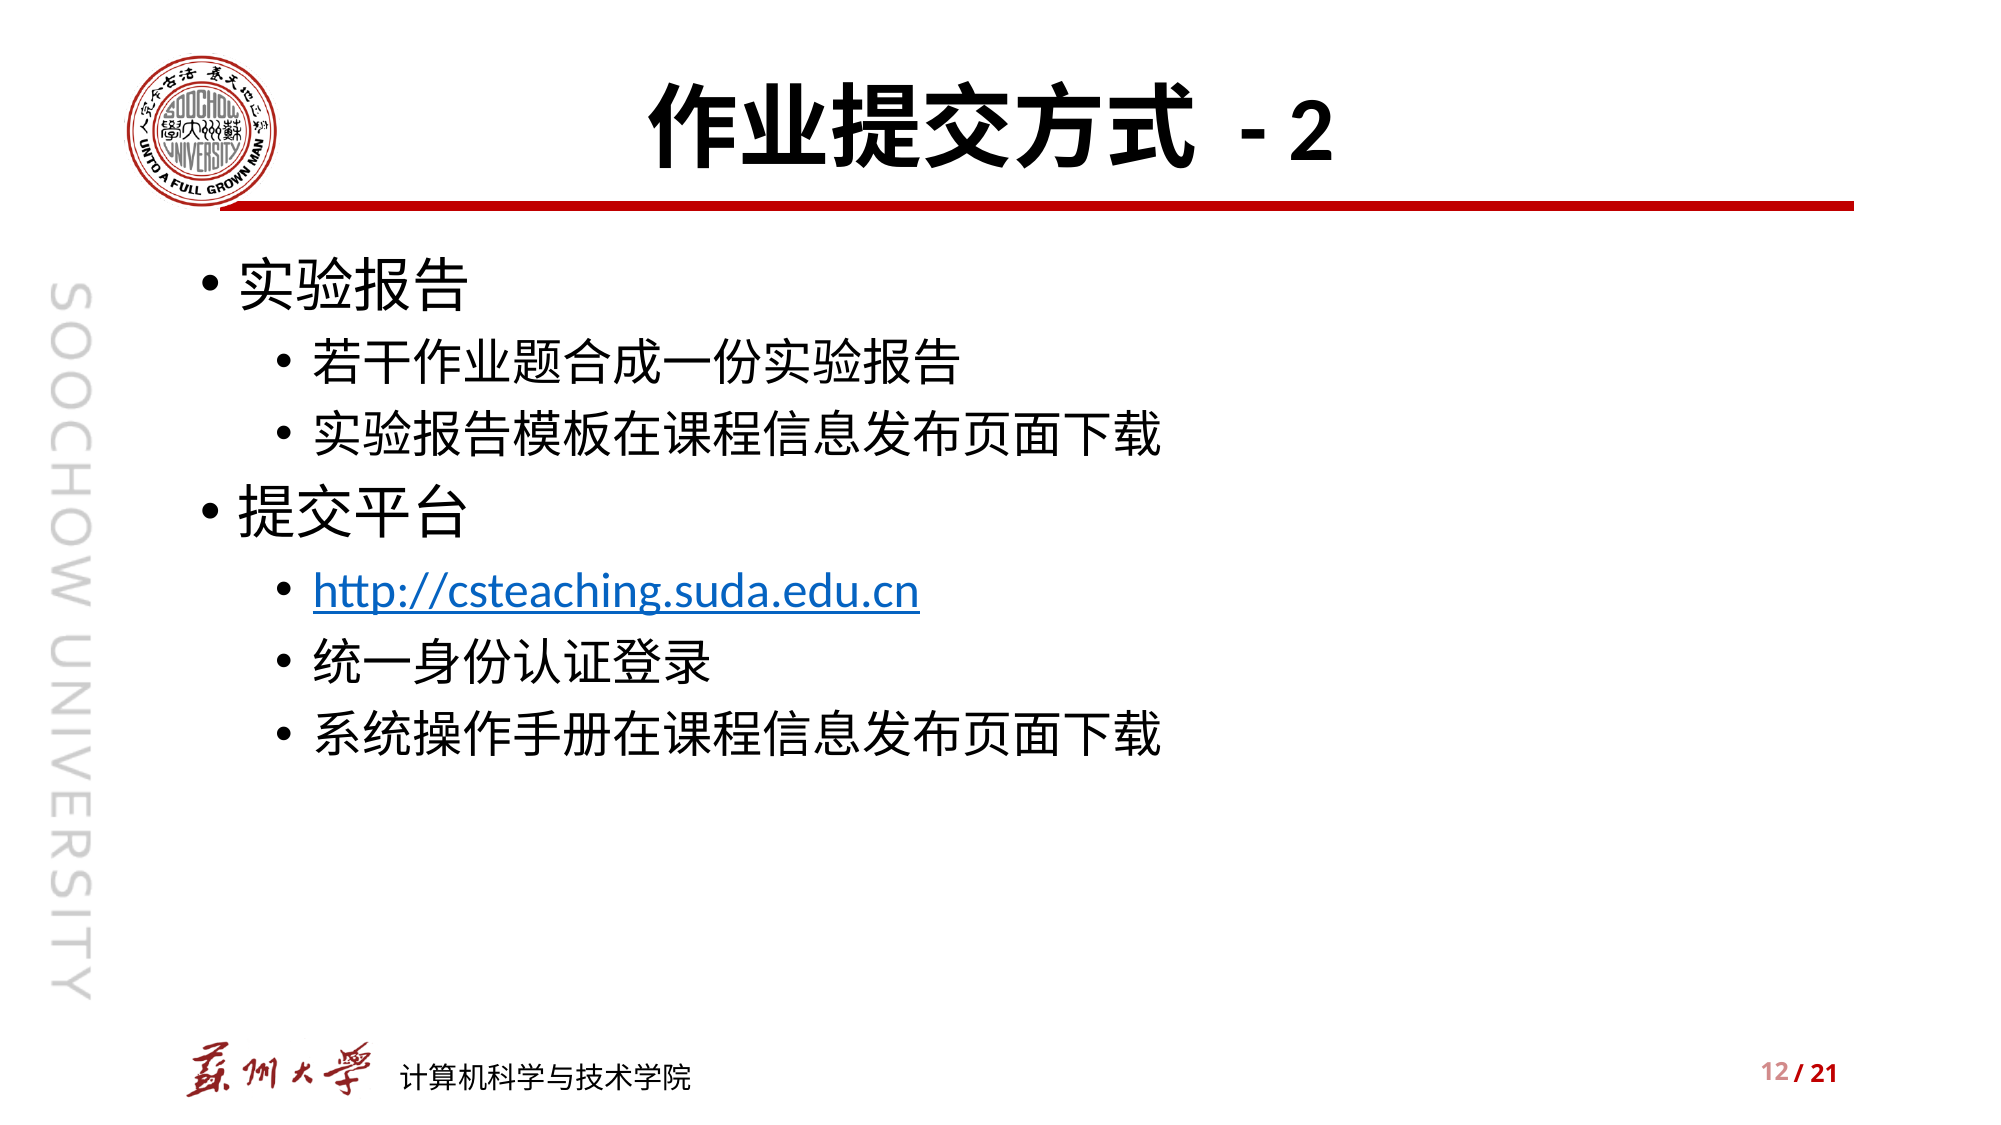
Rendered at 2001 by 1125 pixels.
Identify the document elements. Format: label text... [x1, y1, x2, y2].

picture [41, 267, 103, 1012]
picture [122, 51, 282, 211]
slide_number 12 [1412, 1042, 1804, 1103]
list 实验报告 若干作业题合成一份实验报告 实验报告模板在课程信息发布页面下载 提交平台 http://csteaching.suda.edu.cn 统一身份认证登录 系统操作手册在课程信息发布页面下载 [184, 240, 1854, 1014]
title 作业提交方式 - 2 [128, 60, 1854, 202]
picture [184, 1038, 380, 1099]
